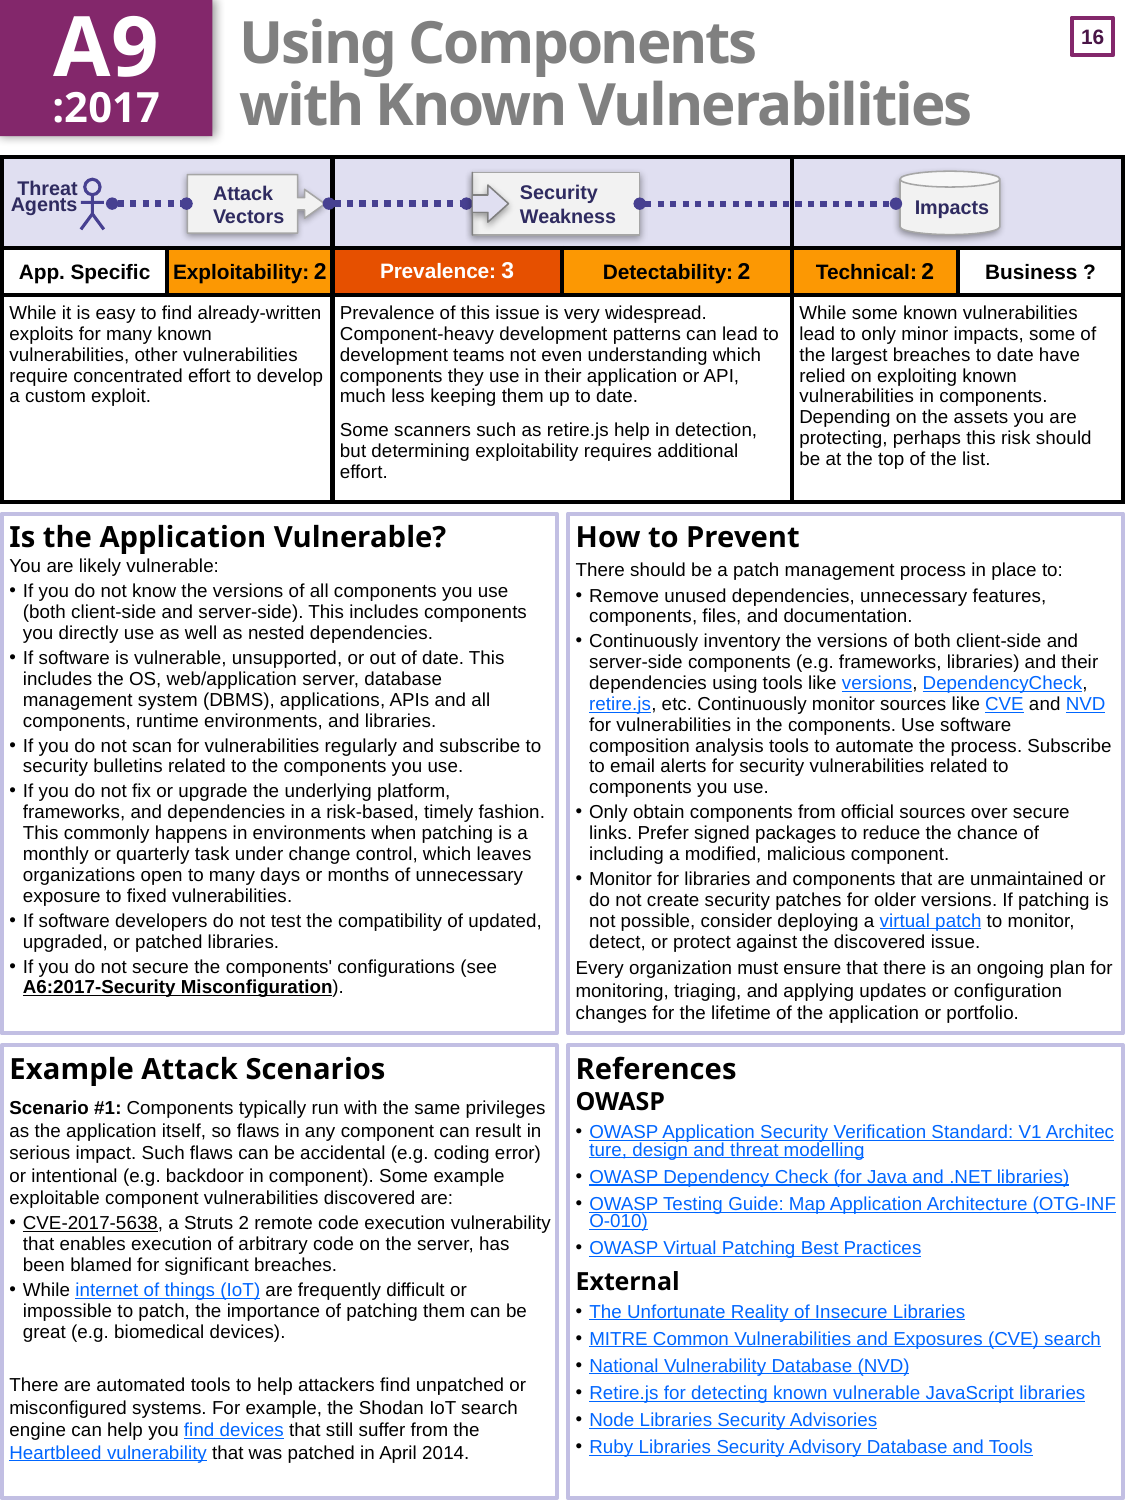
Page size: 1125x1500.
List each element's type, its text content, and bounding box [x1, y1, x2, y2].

table_cell [4, 250, 165, 293]
table_header [792, 157, 1123, 246]
table_cell While some known vulnerabilities lead to only minor impacts, some of the largest breaches to date have relied on exploiting known vulnerabilities in components. Depending on the assets you are protecting, perhaps this risk should be at the top of the list. [792, 297, 1123, 502]
table_cell While it is easy to find already-written exploits for many known vulnerabilities, other vulnerabilities require concentrated effort to develop a custom exploit. [2, 297, 332, 502]
table_header [2, 157, 332, 246]
table_cell Prevalence of this issue is very widespread. Component-heavy development patterns can lead to development teams not even understanding which components they use in their application or API, much less keeping them up to date. Some scanners such as retire.js help in detection, but determining exploitability requires additional effort. [332, 297, 792, 502]
list A9 :2017 [0, 0, 213, 137]
text_box Is the Application Vulnerable? You are likely vulnerable: If you do not know the versions of all components you use (both client-side and server-side). This includes components you directly use as well as nested dependencies. If software is vulnerable, unsupported, or out of date. This includes the OS, web/application server, database management system (DBMS), applications, APIs and all components, runtime environments, and libraries. If you do not scan for vulnerabilities regularly and subscribe to security bulletins related to the components you use. If you do not fix or upgrade the underlying platform, frameworks, and dependencies in a risk-based, timely fashion. This commonly happens in environments when patching is a monthly or quarterly task under change control, which leaves organizations open to many days or months of unnecessary exposure to fixed vulnerabilities. If software developers do not test the compatibility of updated, upgraded, or patched libraries. If you do not secure the components' configurations (see A6:2017-Security Misconfiguration). [0, 512, 559, 1035]
table_cell Technical: 2 [794, 250, 956, 293]
table_cell Prevalence: 3 [335, 250, 560, 293]
table_cell Detectability: 2 [564, 250, 790, 293]
text_box References OWASP OWASP Application Security Verification Standard: V1 Architecture, design and threat modelling OWASP Dependency Check (for Java and .NET libraries) OWASP Testing Guide: Map Application Architecture (OTG-INFO-010) OWASP Virtual Patching Best Practices External The Unfortunate Reality of Insecure Libraries MITRE Common Vulnerabilities and Exposures (CVE) search National Vulnerability Database (NVD) Retire.js for detecting known vulnerable JavaScript libraries Node Libraries Security Advisories Ruby Libraries Security Advisory Database and Tools [566, 1043, 1125, 1500]
text_box How to Prevent There should be a patch management process in place to: Remove unused dependencies, unnecessary features, components, files, and documentation. Continuously inventory the versions of both client-side and server-side components (e.g. frameworks, libraries) and their dependencies using tools like versions, DependencyCheck, retire.js, etc. Continuously monitor sources like CVE and NVD for vulnerabilities in the components. Use software composition analysis tools to automate the process. Subscribe to email alerts for security vulnerabilities related to components you use. Only obtain components from official sources over secure links. Prefer signed packages to reduce the chance of including a modified, malicious component. Monitor for libraries and components that are unmaintained or do not create security patches for older versions. If patching is not possible, consider deploying a virtual patch to monitor, detect, or protect against the discovered issue. Every organization must ensure that there is an ongoing plan for monitoring, triaging, and applying updates or configuration changes for the lifetime of the application or portfolio. [566, 512, 1125, 1035]
text_box Example Attack Scenarios Scenario #1: Components typically run with the same privileges as the application itself, so flaws in any component can result in serious impact. Such flaws can be accidental (e.g. coding error) or intentional (e.g. backdoor in component). Some example exploitable component vulnerabilities discovered are: CVE-2017-5638, a Struts 2 remote code execution vulnerability that enables execution of arbitrary code on the server, has been blamed for significant breaches. While internet of things (IoT) are frequently difficult or impossible to patch, the importance of patching them can be great (e.g. biomedical devices). There are automated tools to help attackers find unpatched or misconfigured systems. For example, the Shodan IoT search engine can help you find devices that still suffer from the Heartbleed vulnerability that was patched in April 2014. [0, 1043, 559, 1500]
table_header [332, 157, 792, 246]
table_cell [960, 250, 1121, 293]
title Using Components with Known Vulnerabilities [225, 12, 1125, 138]
table_cell Exploitability: 2 [169, 250, 330, 293]
